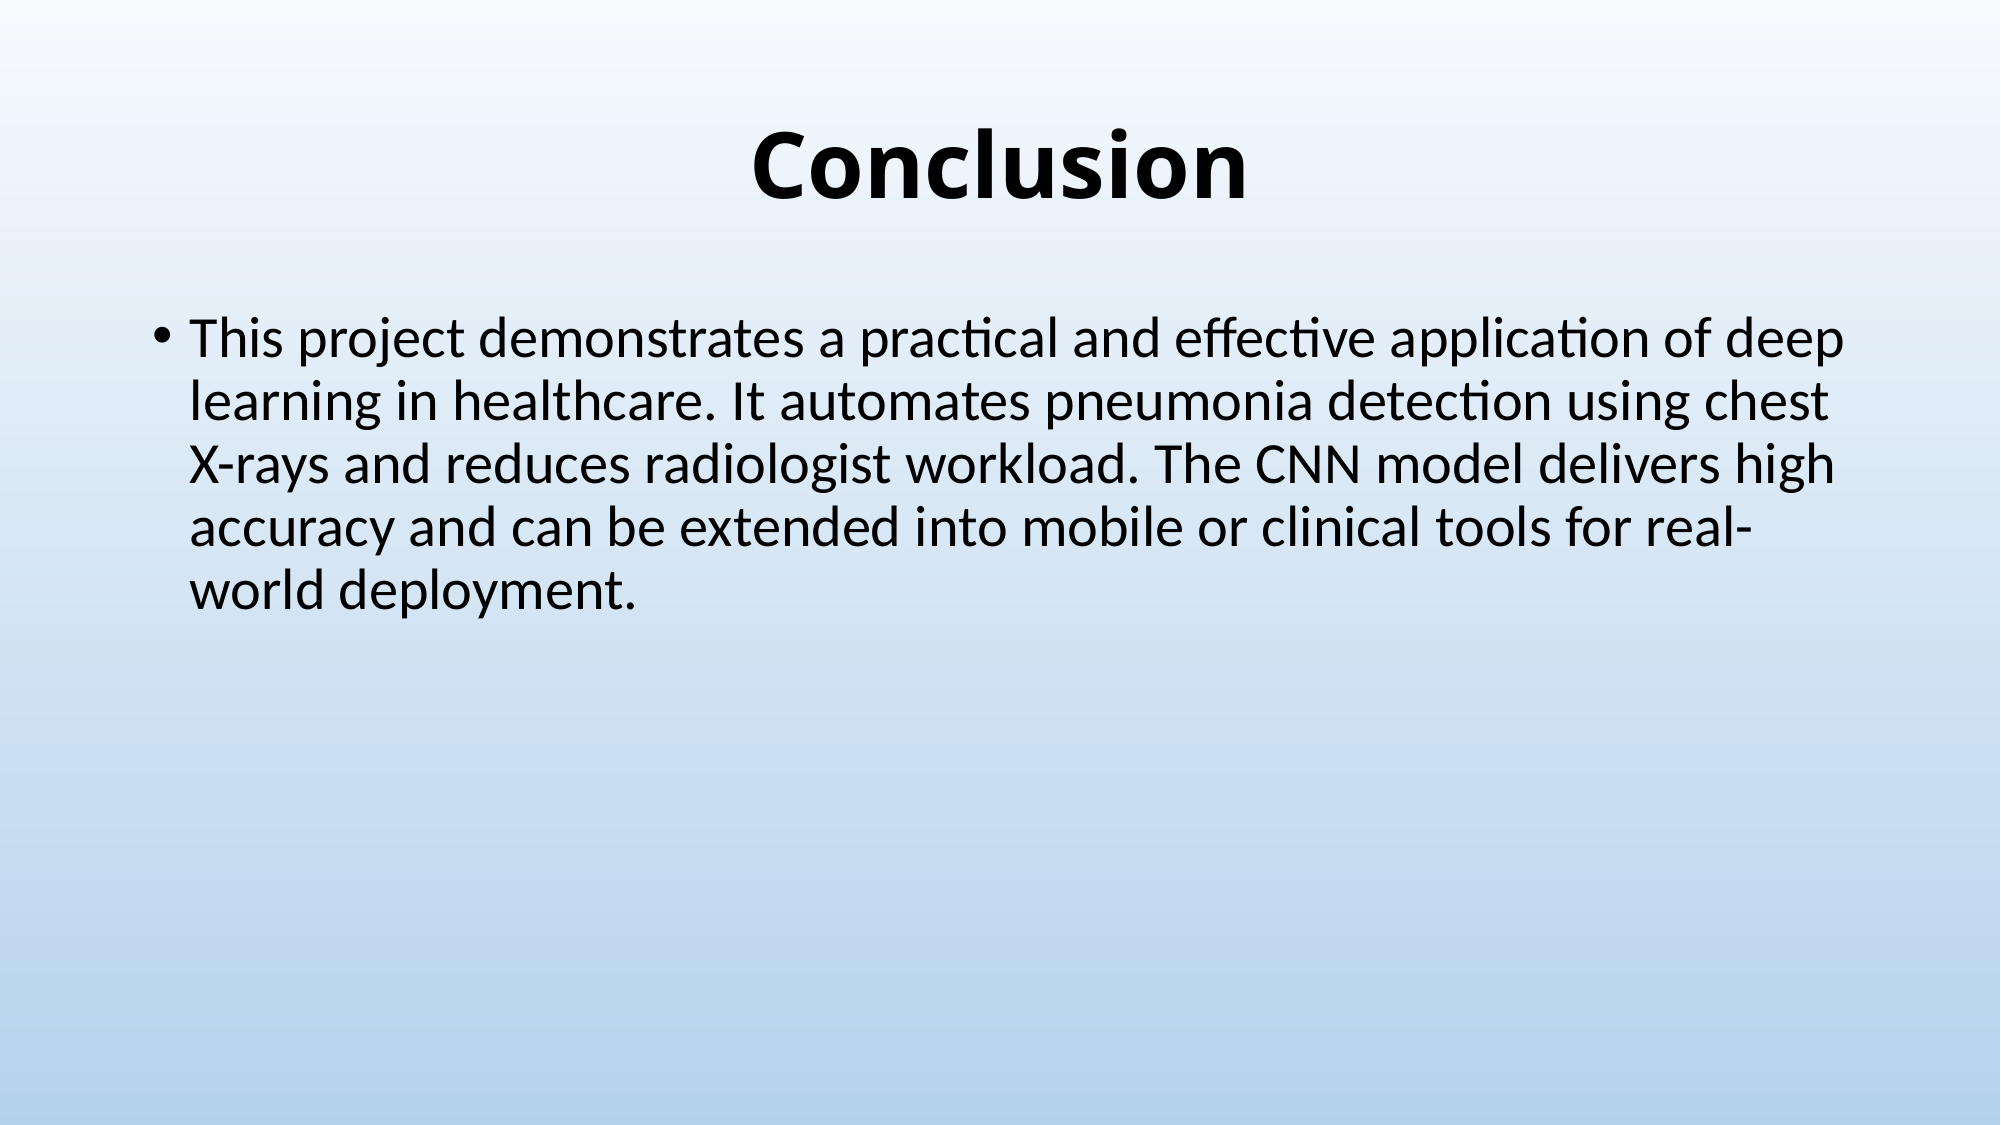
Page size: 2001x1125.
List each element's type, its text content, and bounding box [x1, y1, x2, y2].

list This project demonstrates a practical and effective application of deep learning in healthcare. It automates pneumonia detection using chest X-rays and reduces radiologist workload. The CNN model delivers high accuracy and can be extended into mobile or clinical tools for real-world deployment. [137, 299, 1863, 1014]
title Conclusion [137, 59, 1863, 278]
